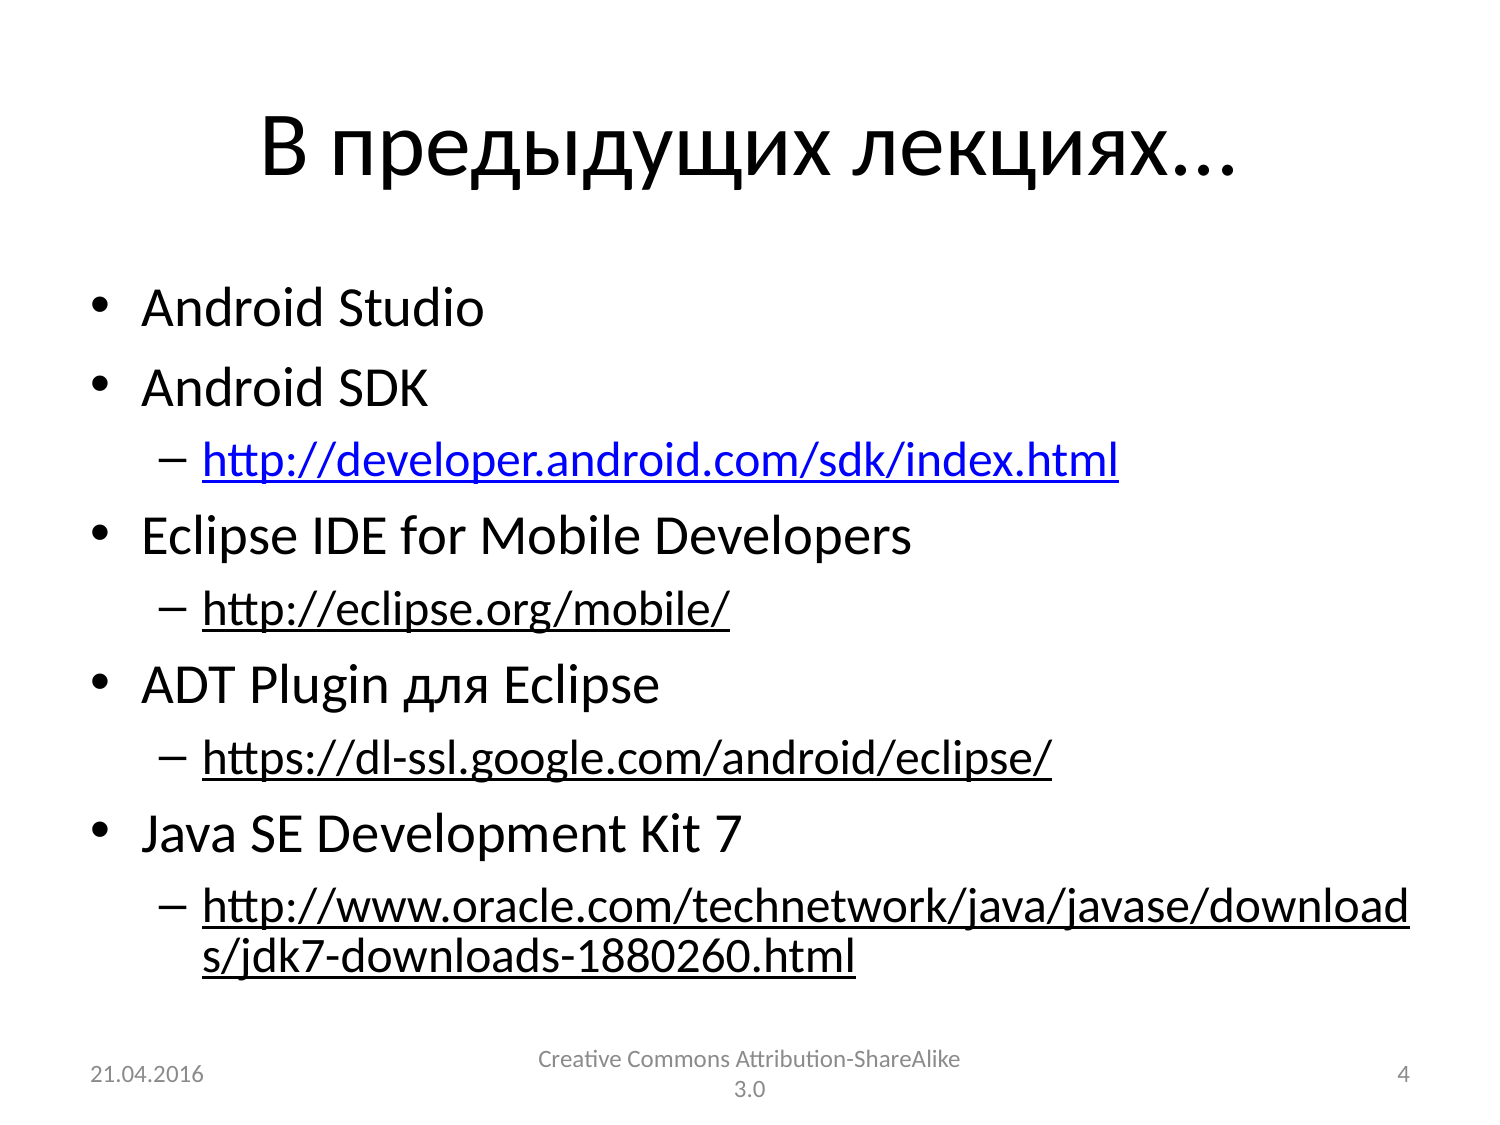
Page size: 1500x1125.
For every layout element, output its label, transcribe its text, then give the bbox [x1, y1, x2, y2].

footer Creative Commons Attribution-ShareAlike 3.0 [512, 1042, 988, 1103]
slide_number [75, 1042, 425, 1103]
title В предыдущих лекциях... [74, 44, 1426, 233]
list Android Studio Android SDK http://developer.android.com/sdk/index.html Eclipse IDE for Mobile Developers http://eclipse.org/mobile/ ADT Plugin для Eclipse https://dl-ssl.google.com/android/eclipse/ Java SE Development Kit 7 http://www.oracle.com/technetwork/java/javase/downloads/jdk7-downloads-1880260.html [74, 262, 1426, 1006]
slide_number 4 [1074, 1042, 1425, 1103]
